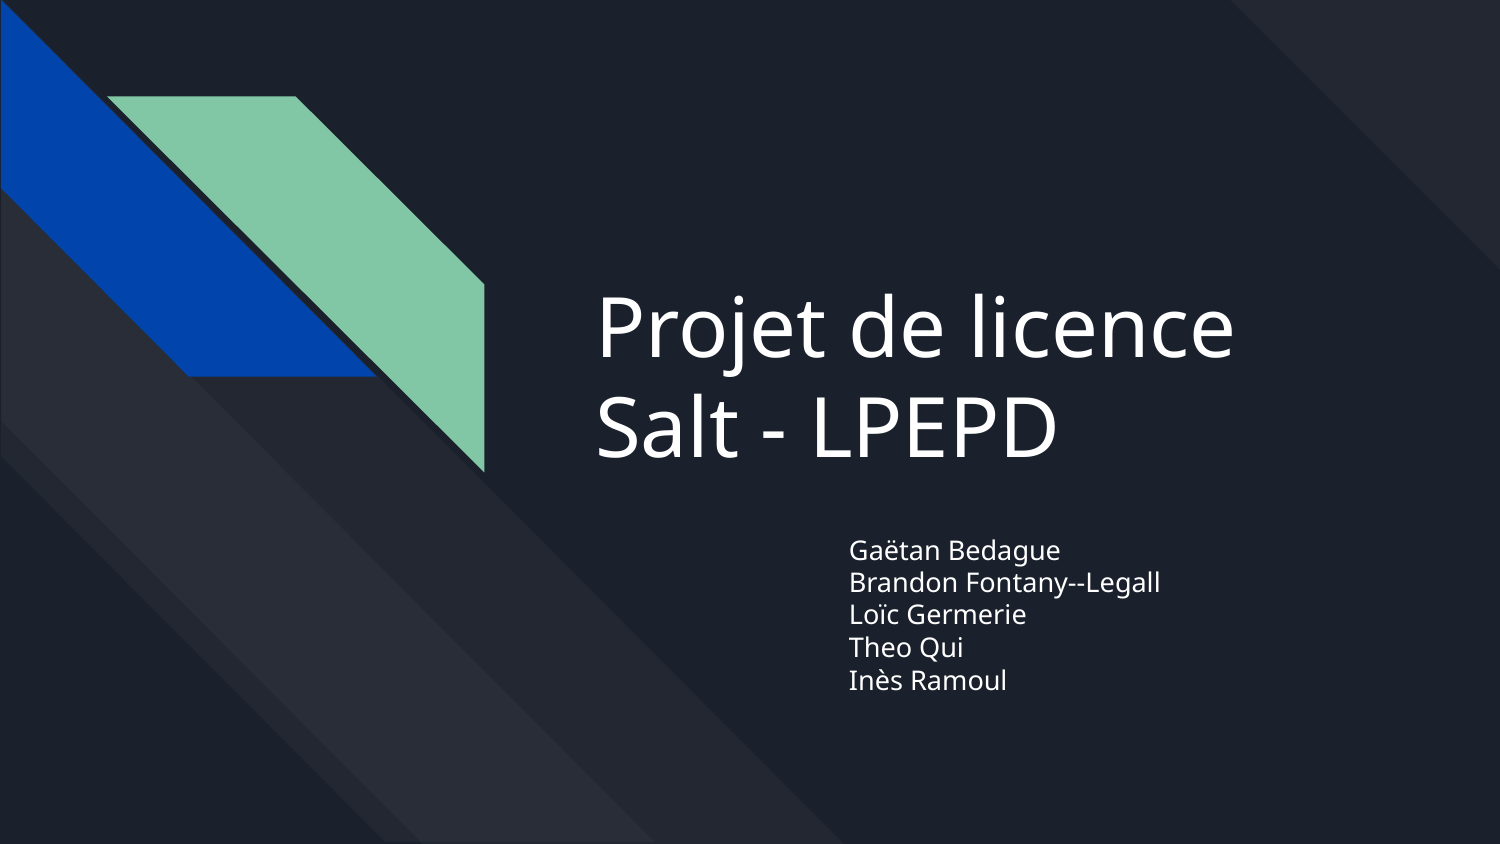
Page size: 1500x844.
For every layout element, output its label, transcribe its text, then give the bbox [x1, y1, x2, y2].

subtitle Gaëtan Bedague Brandon Fontany--Legall Loïc Germerie Theo Qui Inès Ramoul [833, 517, 1404, 727]
title Projet de licence Salt - LPEPD [580, 258, 1404, 518]
